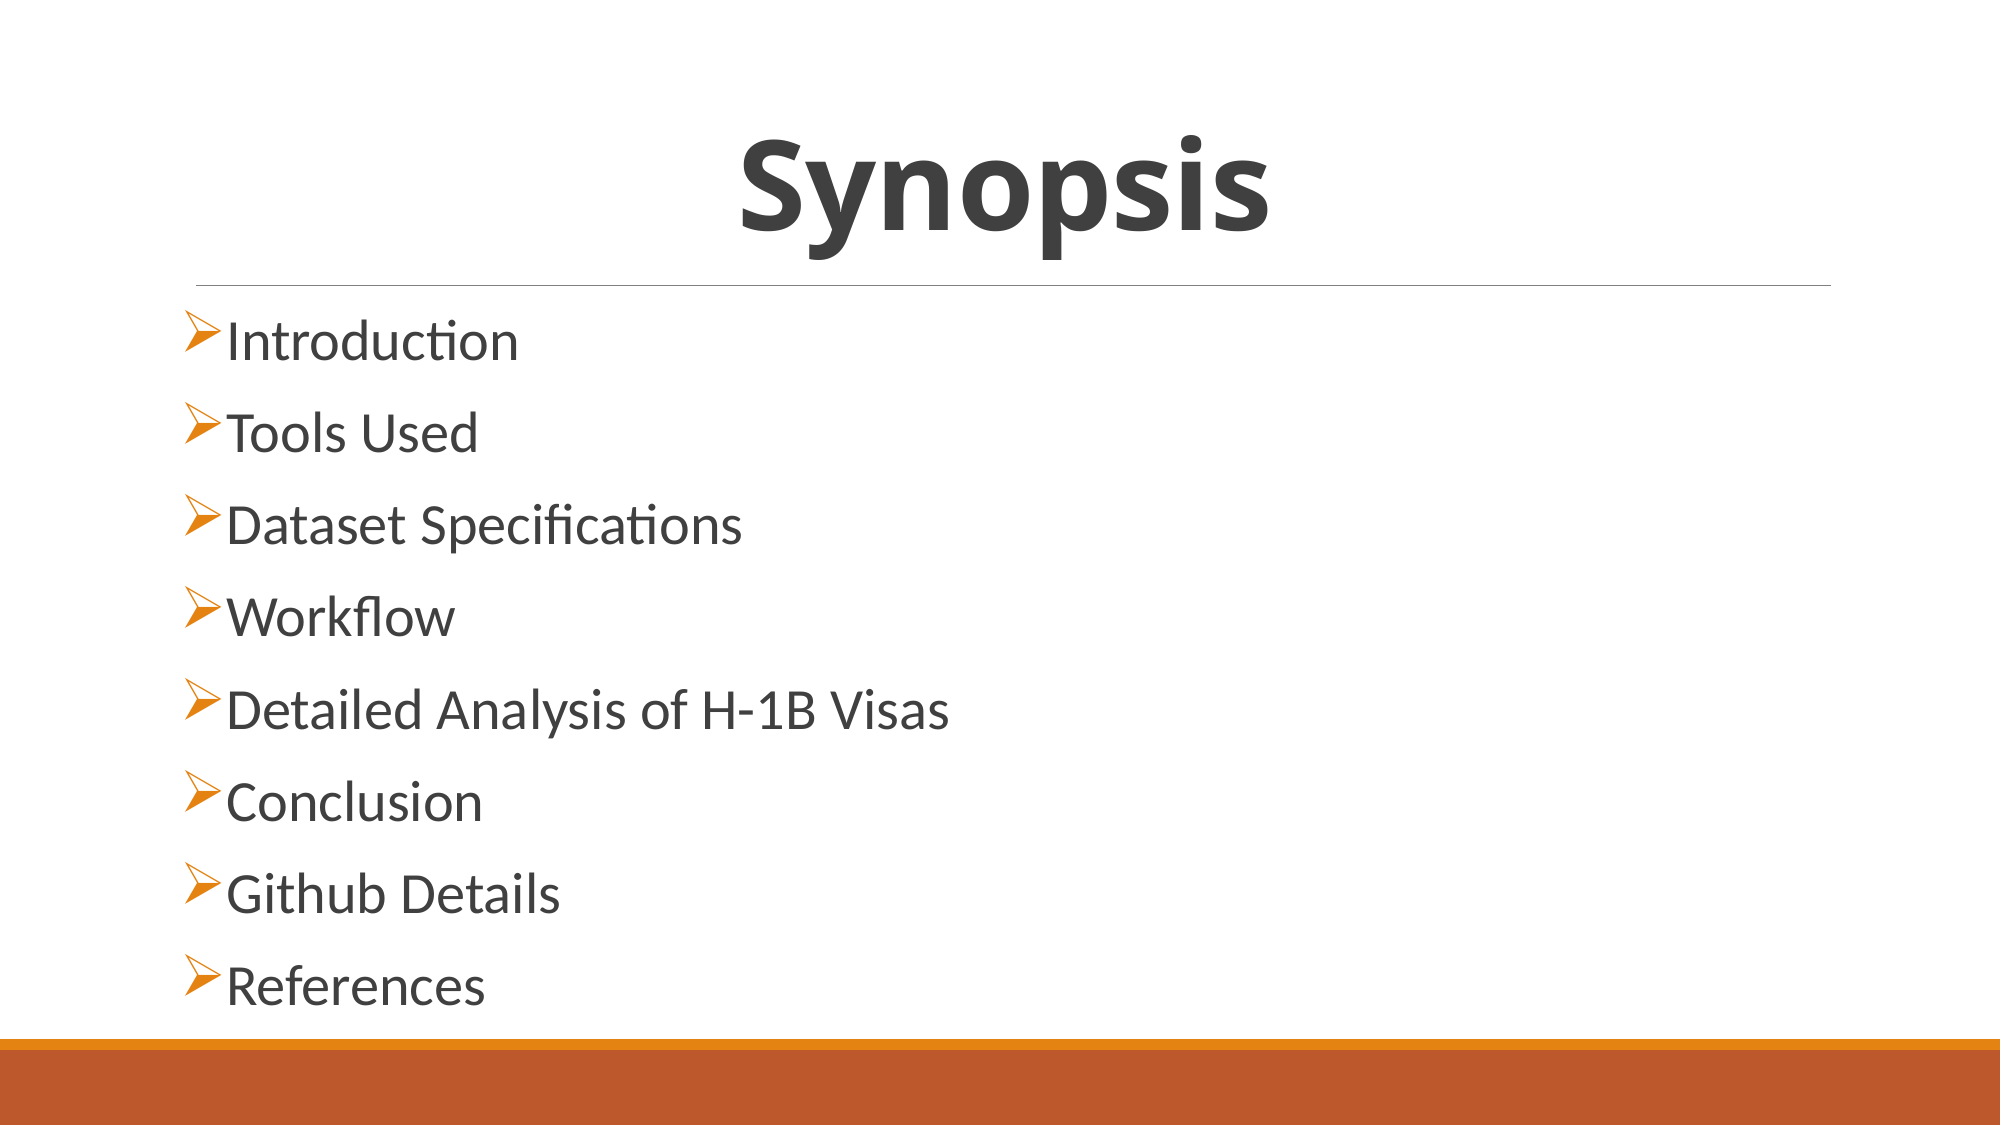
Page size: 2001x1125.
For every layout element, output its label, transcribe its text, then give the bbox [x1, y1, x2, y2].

title Synopsis [180, 25, 1830, 264]
list Introduction Tools Used Dataset Specifications Workflow Detailed Analysis of H-1B Visas Conclusion Github Details References [180, 302, 1830, 963]
